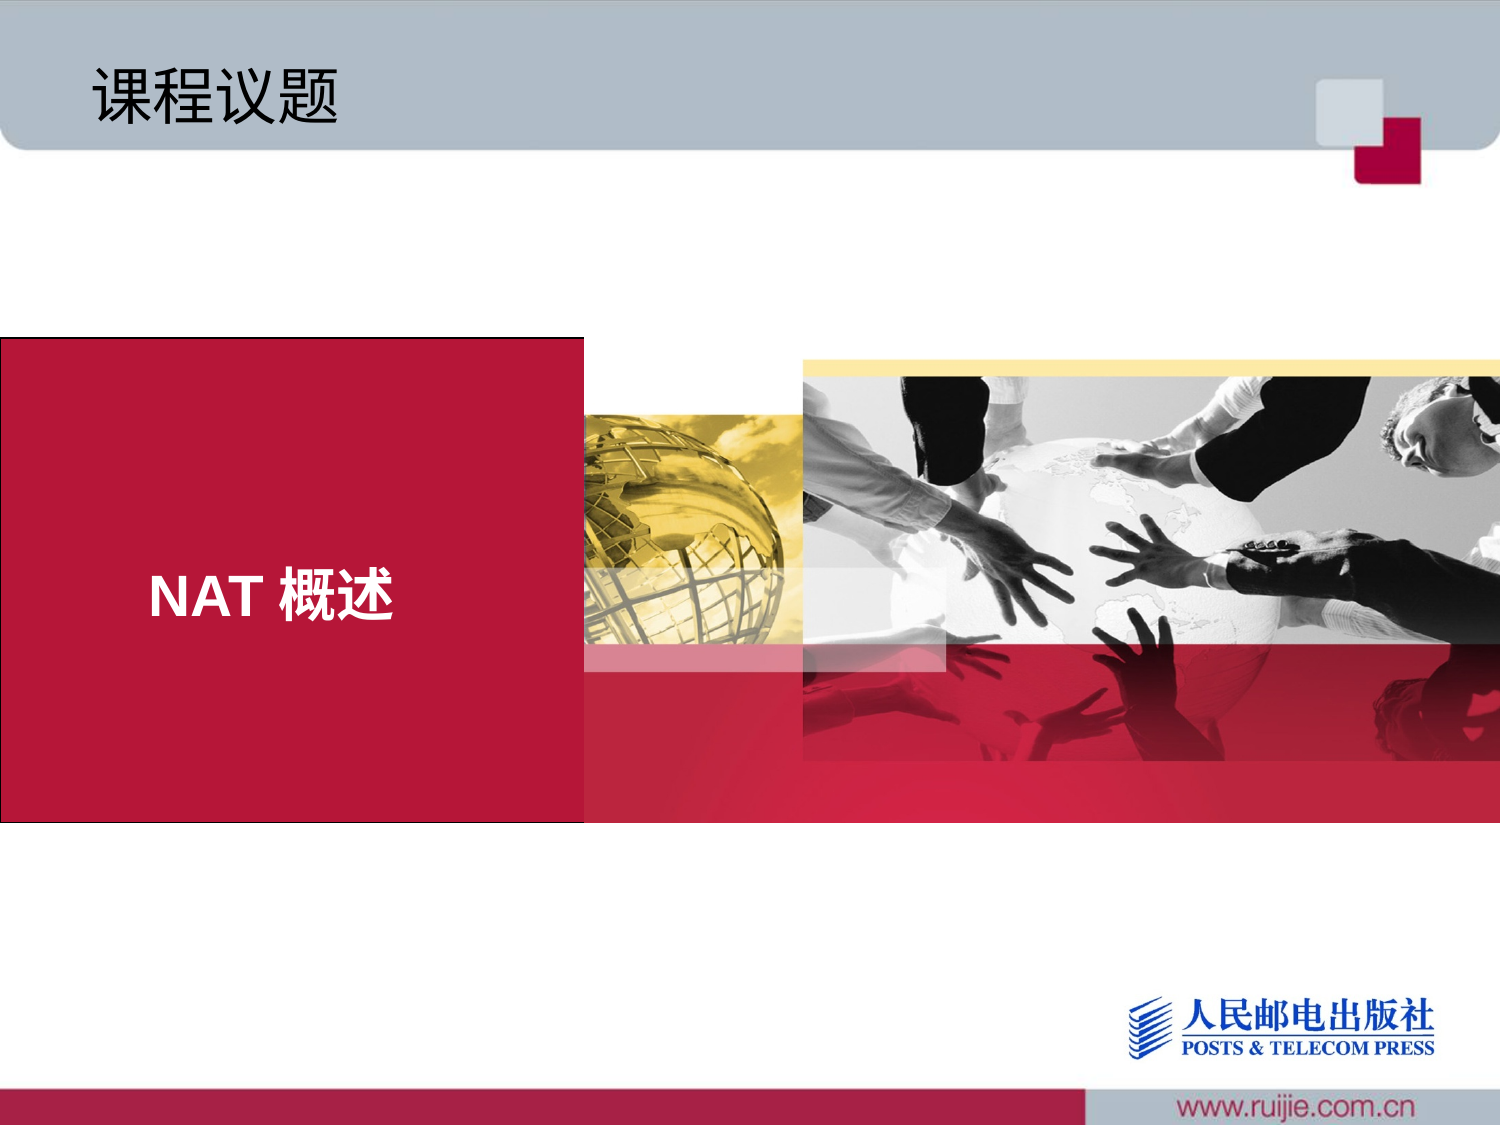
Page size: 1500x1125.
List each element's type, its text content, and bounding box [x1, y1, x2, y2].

picture [0, 823, 1500, 1125]
title 课程议题 [74, 30, 1306, 159]
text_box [0, 337, 1500, 823]
picture [0, 0, 1500, 337]
